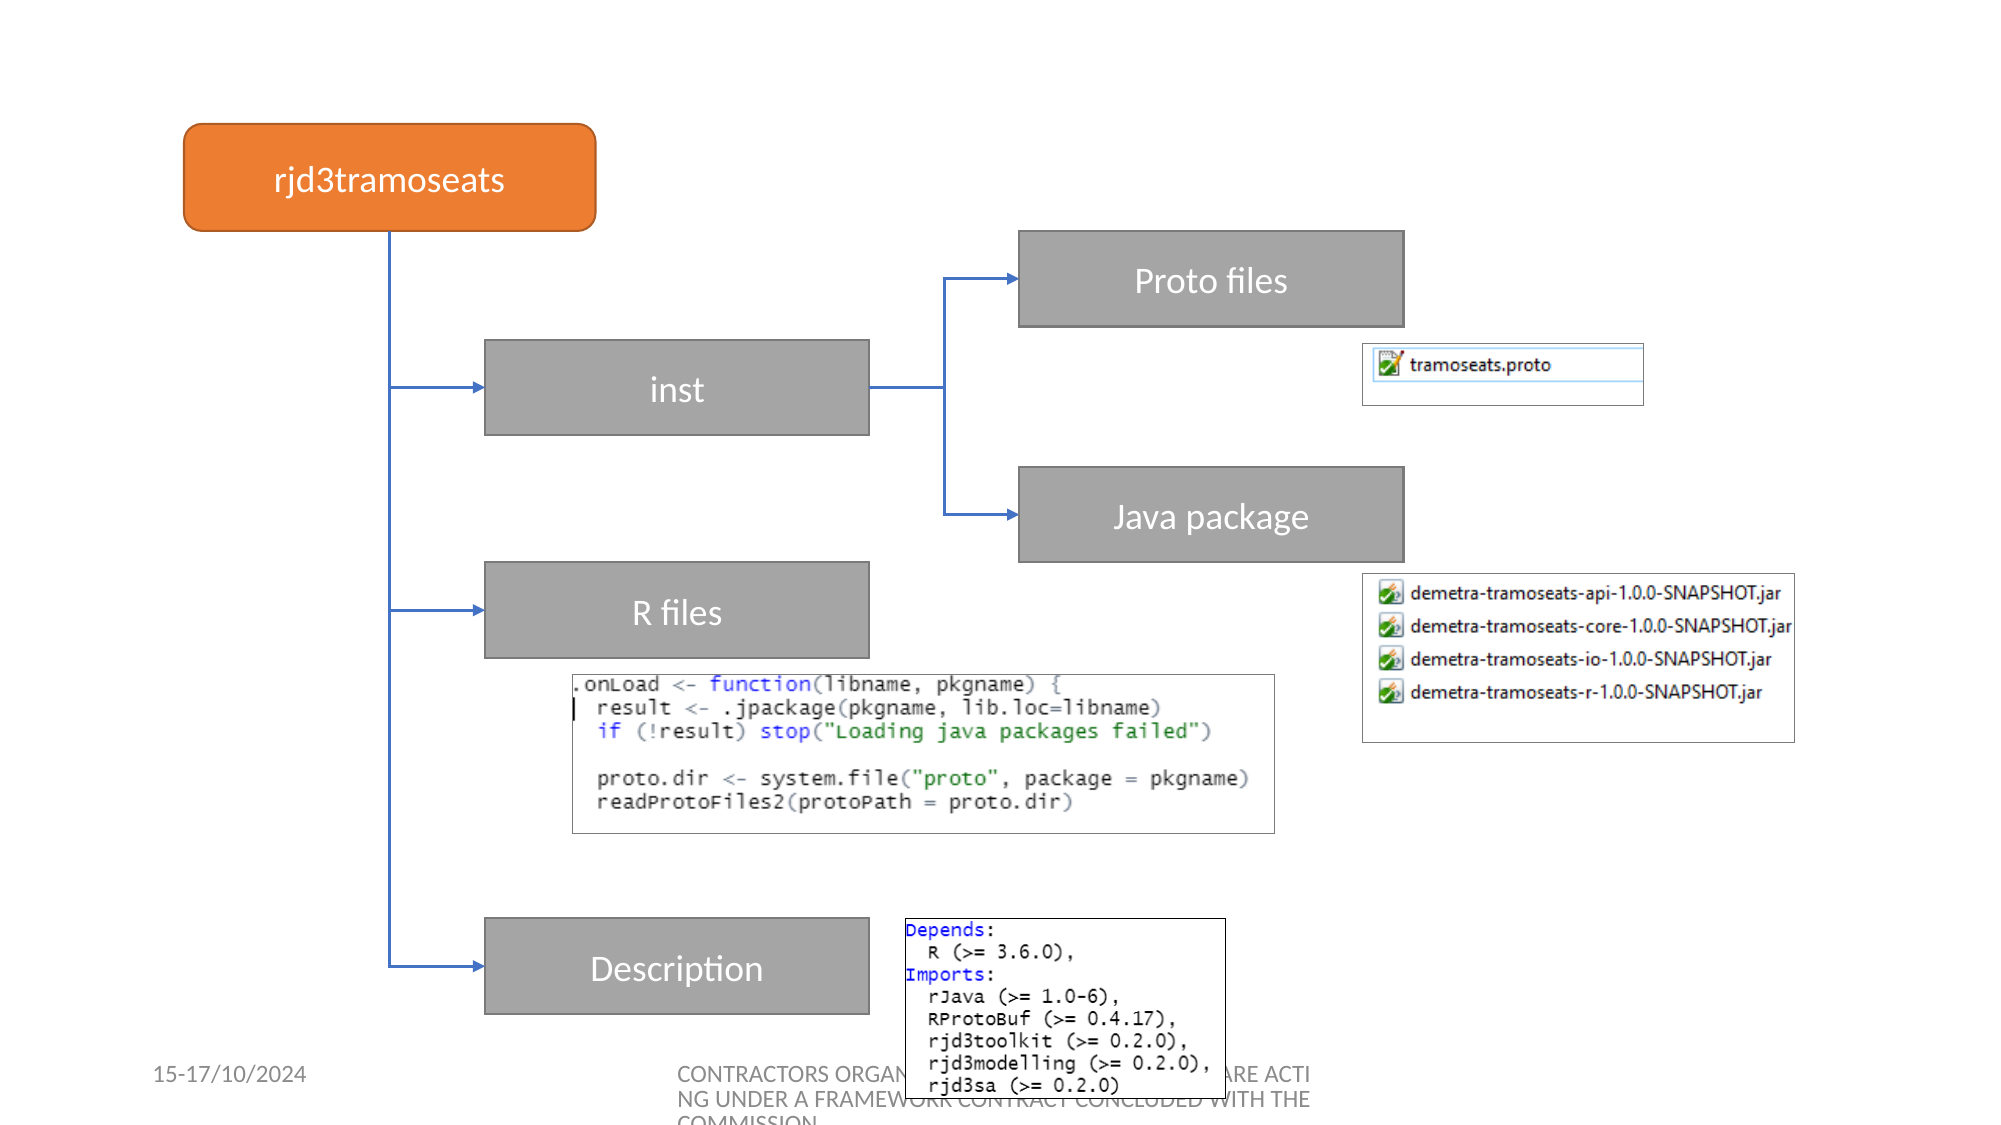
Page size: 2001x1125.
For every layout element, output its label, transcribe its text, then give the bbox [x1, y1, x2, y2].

text_box Description [484, 917, 870, 1015]
text_box Proto files [1018, 230, 1405, 328]
text_box rjd3tramoseats [182, 122, 597, 232]
picture [905, 918, 1226, 1099]
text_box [69, 550, 806, 647]
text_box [869, 278, 1020, 387]
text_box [359, 261, 516, 357]
picture [1362, 343, 1644, 406]
picture [572, 674, 1275, 834]
footer CONTRACTORS ORGANISING SOME OF THE COURSES ARE ACTING UNDER A FRAMEWORK CONTRACT CONCLUDED WITH THE COMMISSION [662, 1042, 1338, 1103]
text_box Java package [1018, 466, 1405, 563]
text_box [247, 372, 628, 469]
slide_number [137, 1042, 588, 1103]
picture [1362, 573, 1795, 743]
text_box inst [484, 339, 869, 436]
text_box R files [484, 561, 870, 659]
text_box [869, 387, 1020, 515]
